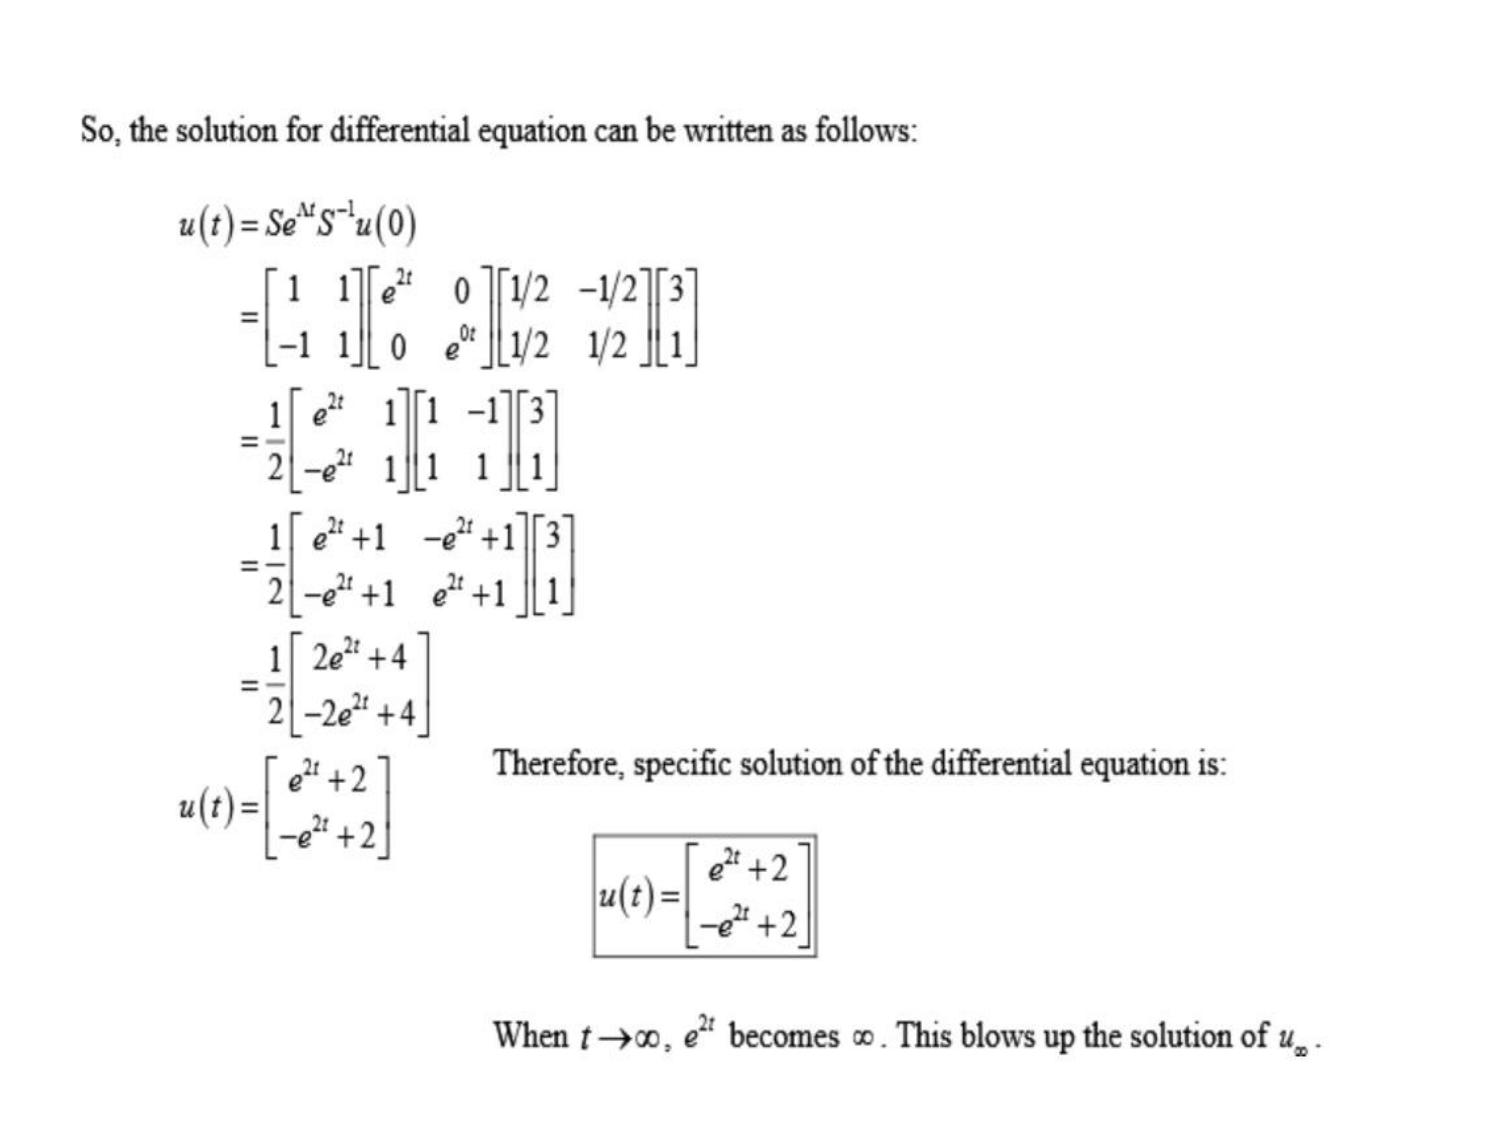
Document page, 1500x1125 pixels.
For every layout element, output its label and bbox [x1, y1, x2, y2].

picture [64, 101, 1341, 1089]
